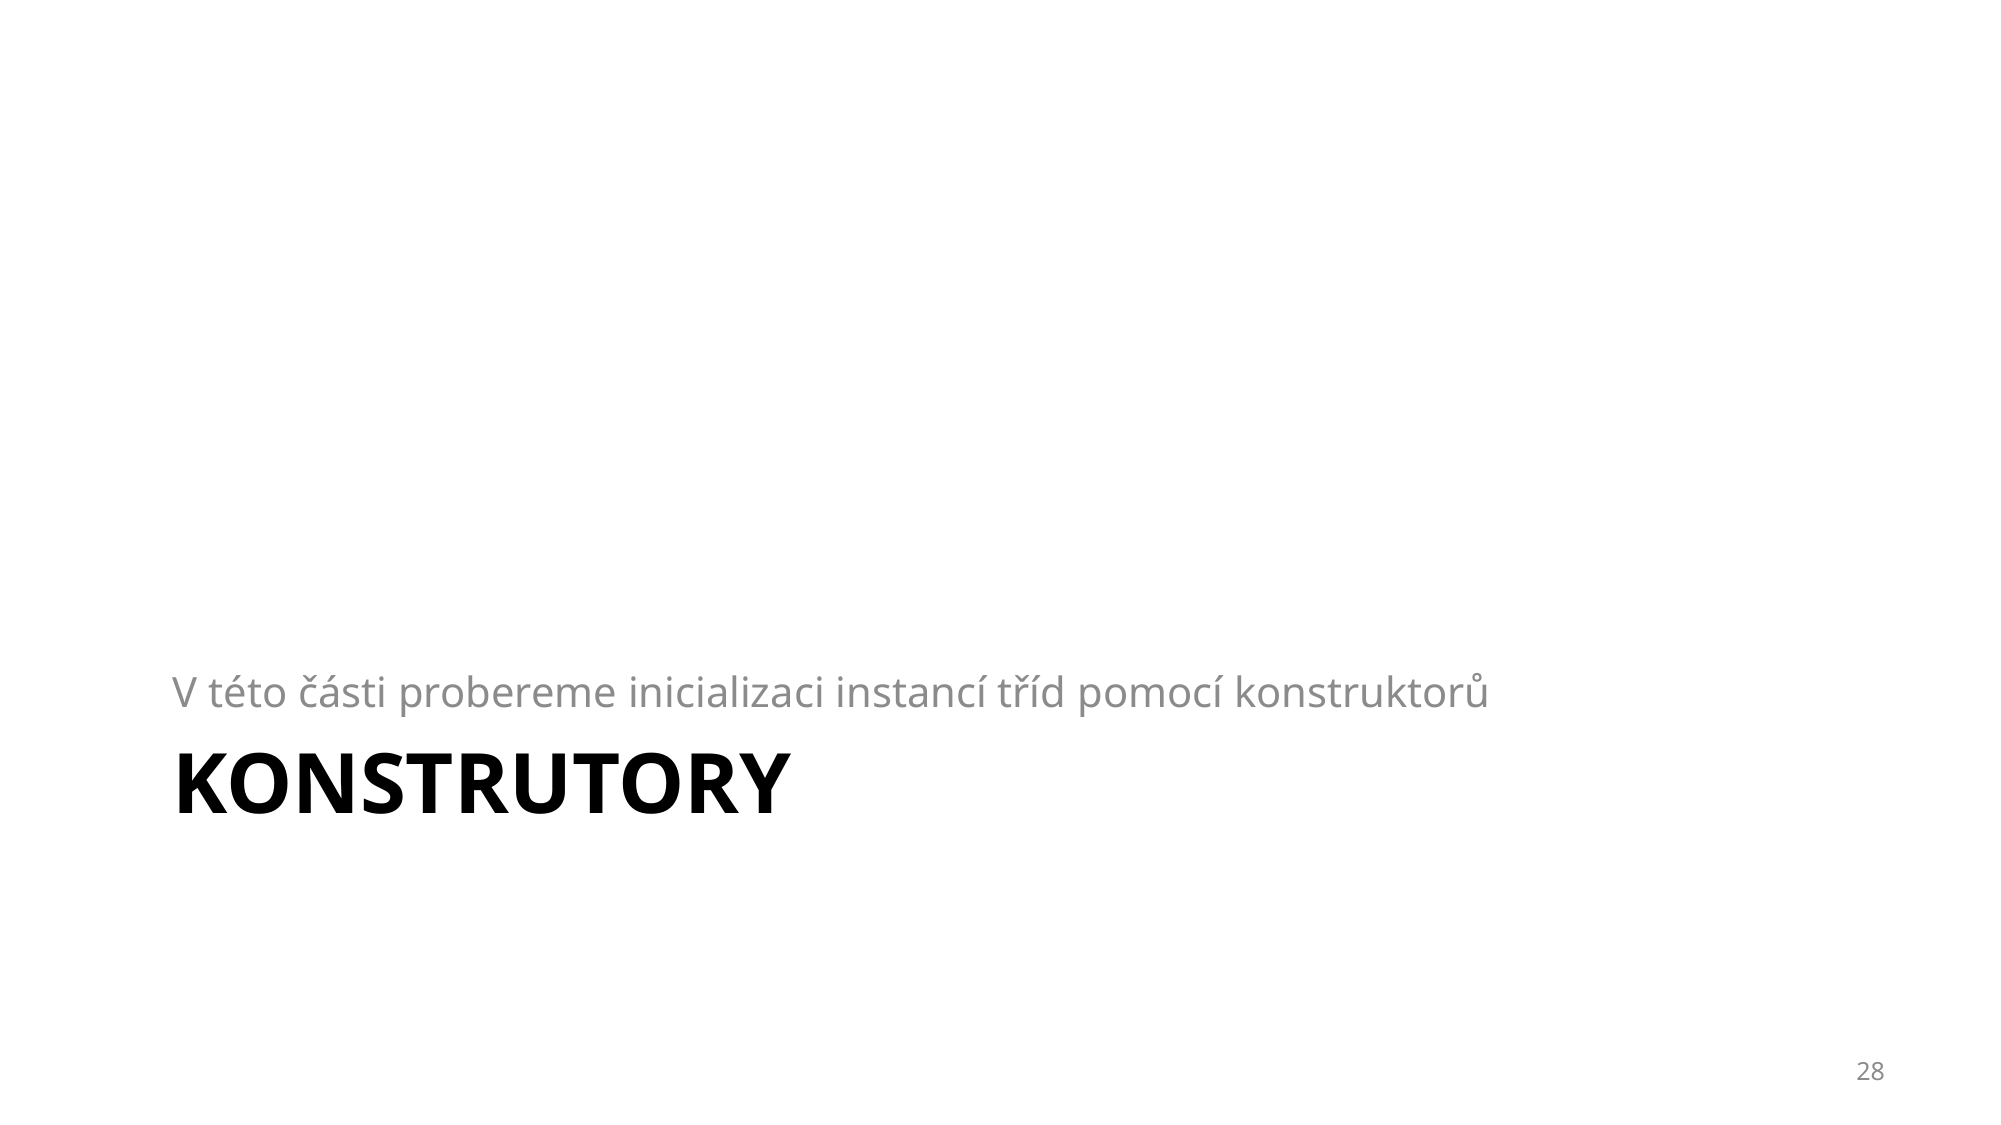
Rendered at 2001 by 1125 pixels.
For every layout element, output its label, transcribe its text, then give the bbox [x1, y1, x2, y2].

list V této části probereme inicializaci instancí tříd pomocí konstruktorů [157, 476, 1858, 723]
slide_number 28 [1433, 1042, 1900, 1103]
title Konstrutory [157, 723, 1858, 947]
